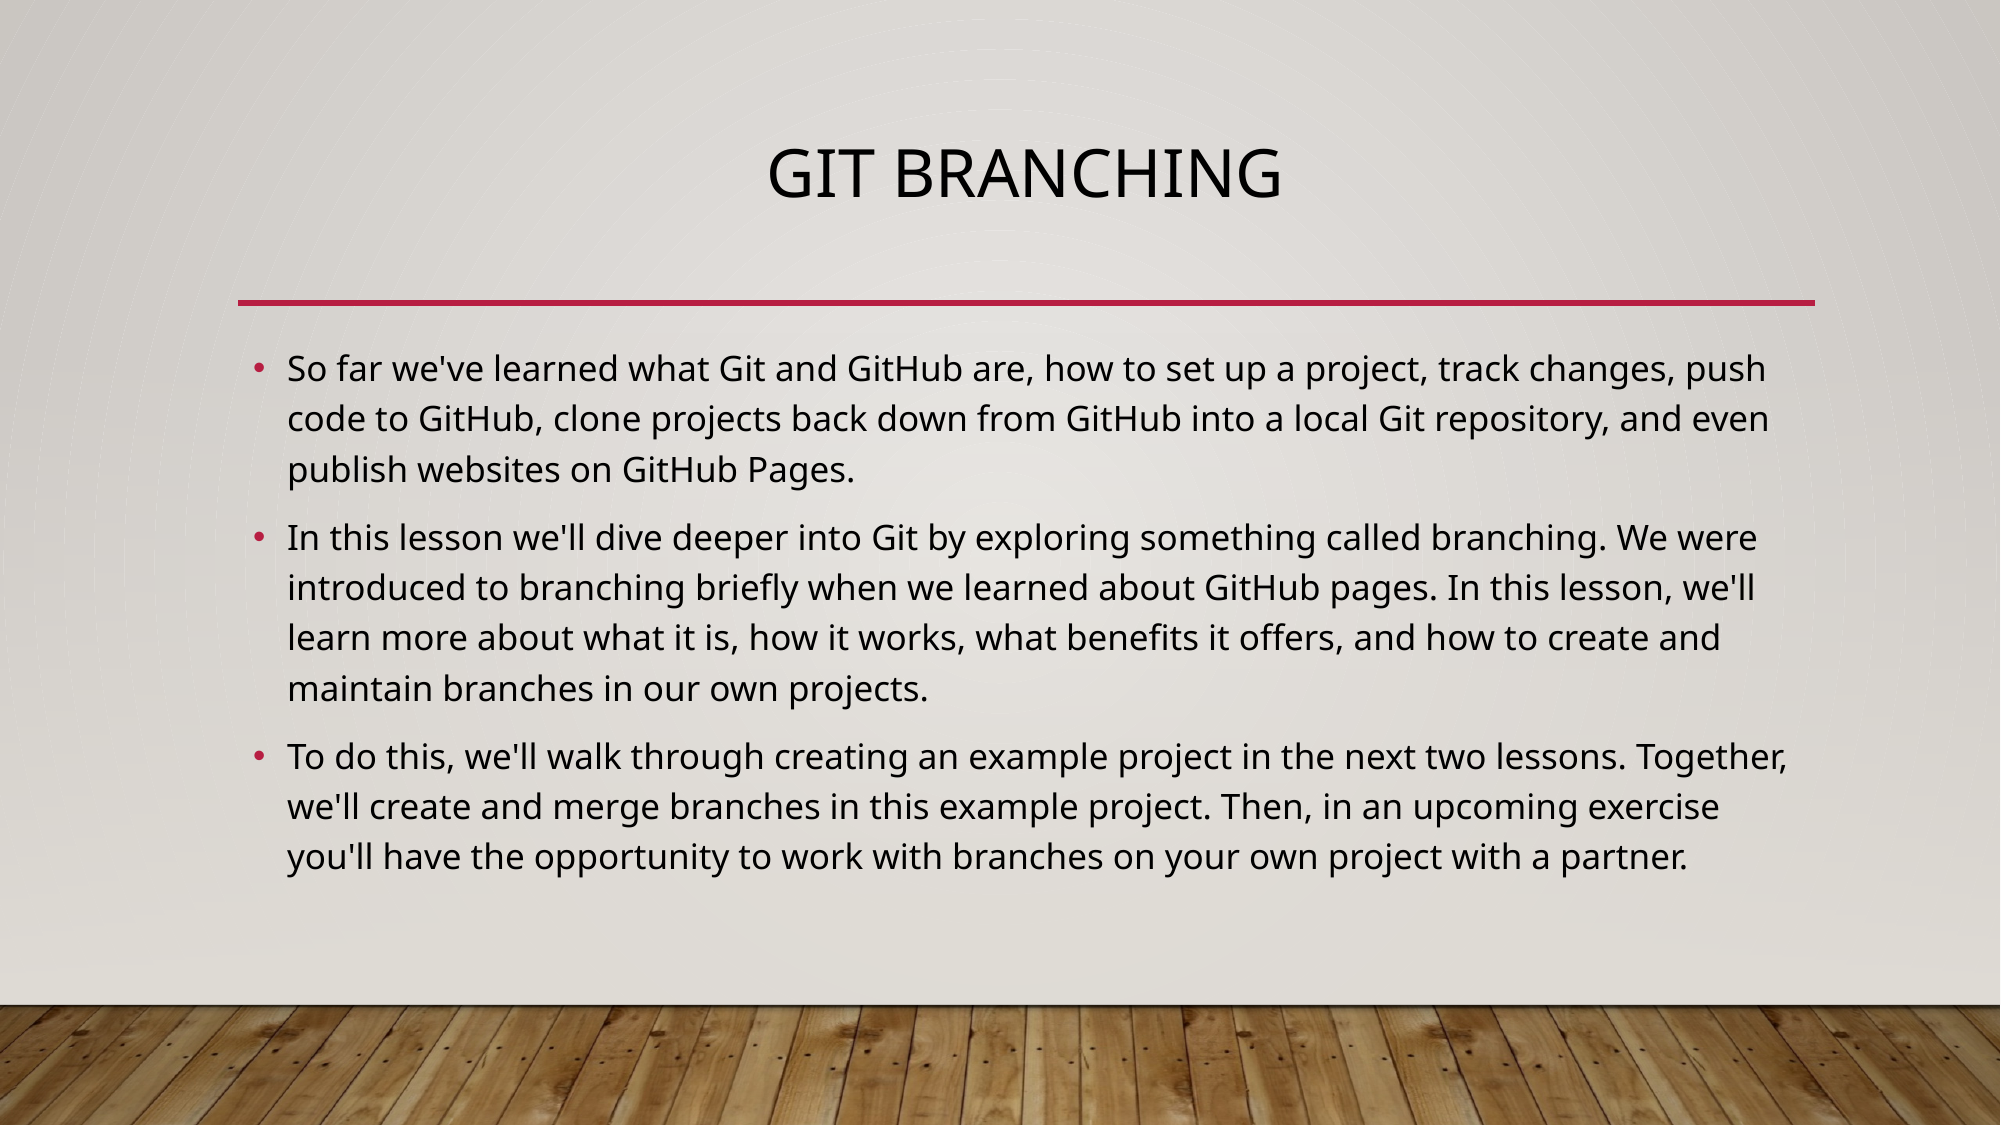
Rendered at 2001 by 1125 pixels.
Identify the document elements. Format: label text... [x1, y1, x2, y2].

list So far we've learned what Git and GitHub are, how to set up a project, track changes, push code to GitHub, clone projects back down from GitHub into a local Git repository, and even publish websites on GitHub Pages. In this lesson we'll dive deeper into Git by exploring something called branching. We were introduced to branching briefly when we learned about GitHub pages. In this lesson, we'll learn more about what it is, how it works, what benefits it offers, and how to create and maintain branches in our own projects. To do this, we'll walk through creating an example project in the next two lessons. Together, we'll create and merge branches in this example project. Then, in an upcoming exercise you'll have the opportunity to work with branches on your own project with a partner. [238, 330, 1814, 897]
title Git Branching [238, 131, 1814, 305]
picture [0, 1005, 2000, 1125]
